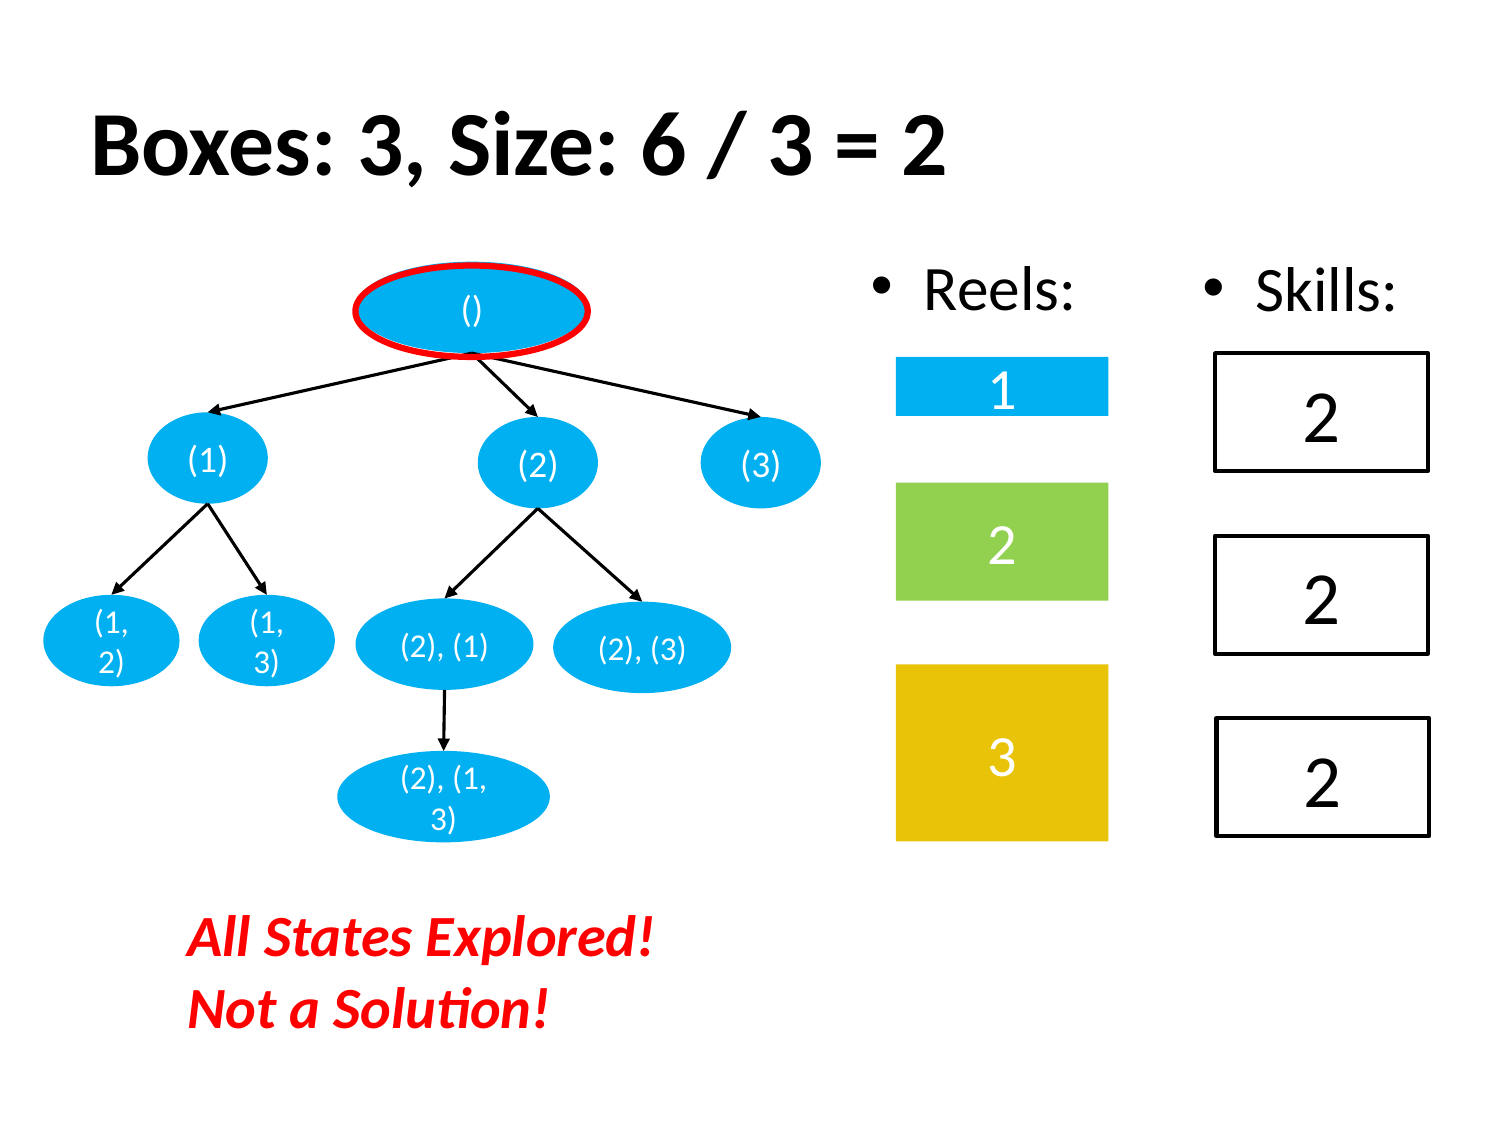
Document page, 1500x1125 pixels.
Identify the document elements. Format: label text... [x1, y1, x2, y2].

text_box 2 [1213, 351, 1430, 473]
text_box All States Explored! [172, 890, 715, 962]
text_box 2 [1214, 716, 1431, 838]
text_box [471, 352, 761, 418]
text_box (2) [475, 425, 601, 506]
text_box 2 [1213, 534, 1430, 656]
text_box (2), (1, 3) [335, 748, 552, 845]
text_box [537, 508, 643, 602]
text_box (1, 3) [196, 592, 337, 689]
text_box 3 [894, 662, 1111, 844]
text_box (3) [698, 415, 823, 511]
text_box Reels: [855, 239, 1116, 331]
text_box (1) [145, 410, 270, 502]
text_box Not a Solution! [172, 962, 715, 1048]
text_box (2), (1) [353, 596, 536, 692]
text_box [207, 503, 268, 596]
text_box (2), (3) [551, 599, 734, 696]
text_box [444, 508, 535, 599]
text_box Skills: [1187, 240, 1447, 333]
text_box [111, 503, 206, 596]
title Boxes: 3, Size: 6 / 3 = 2 [75, 45, 1425, 233]
text_box () [353, 259, 591, 310]
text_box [207, 352, 468, 413]
text_box (1, 2) [41, 592, 182, 689]
text_box 2 [894, 481, 1111, 603]
text_box [353, 263, 590, 351]
text_box 1 [894, 355, 1111, 418]
